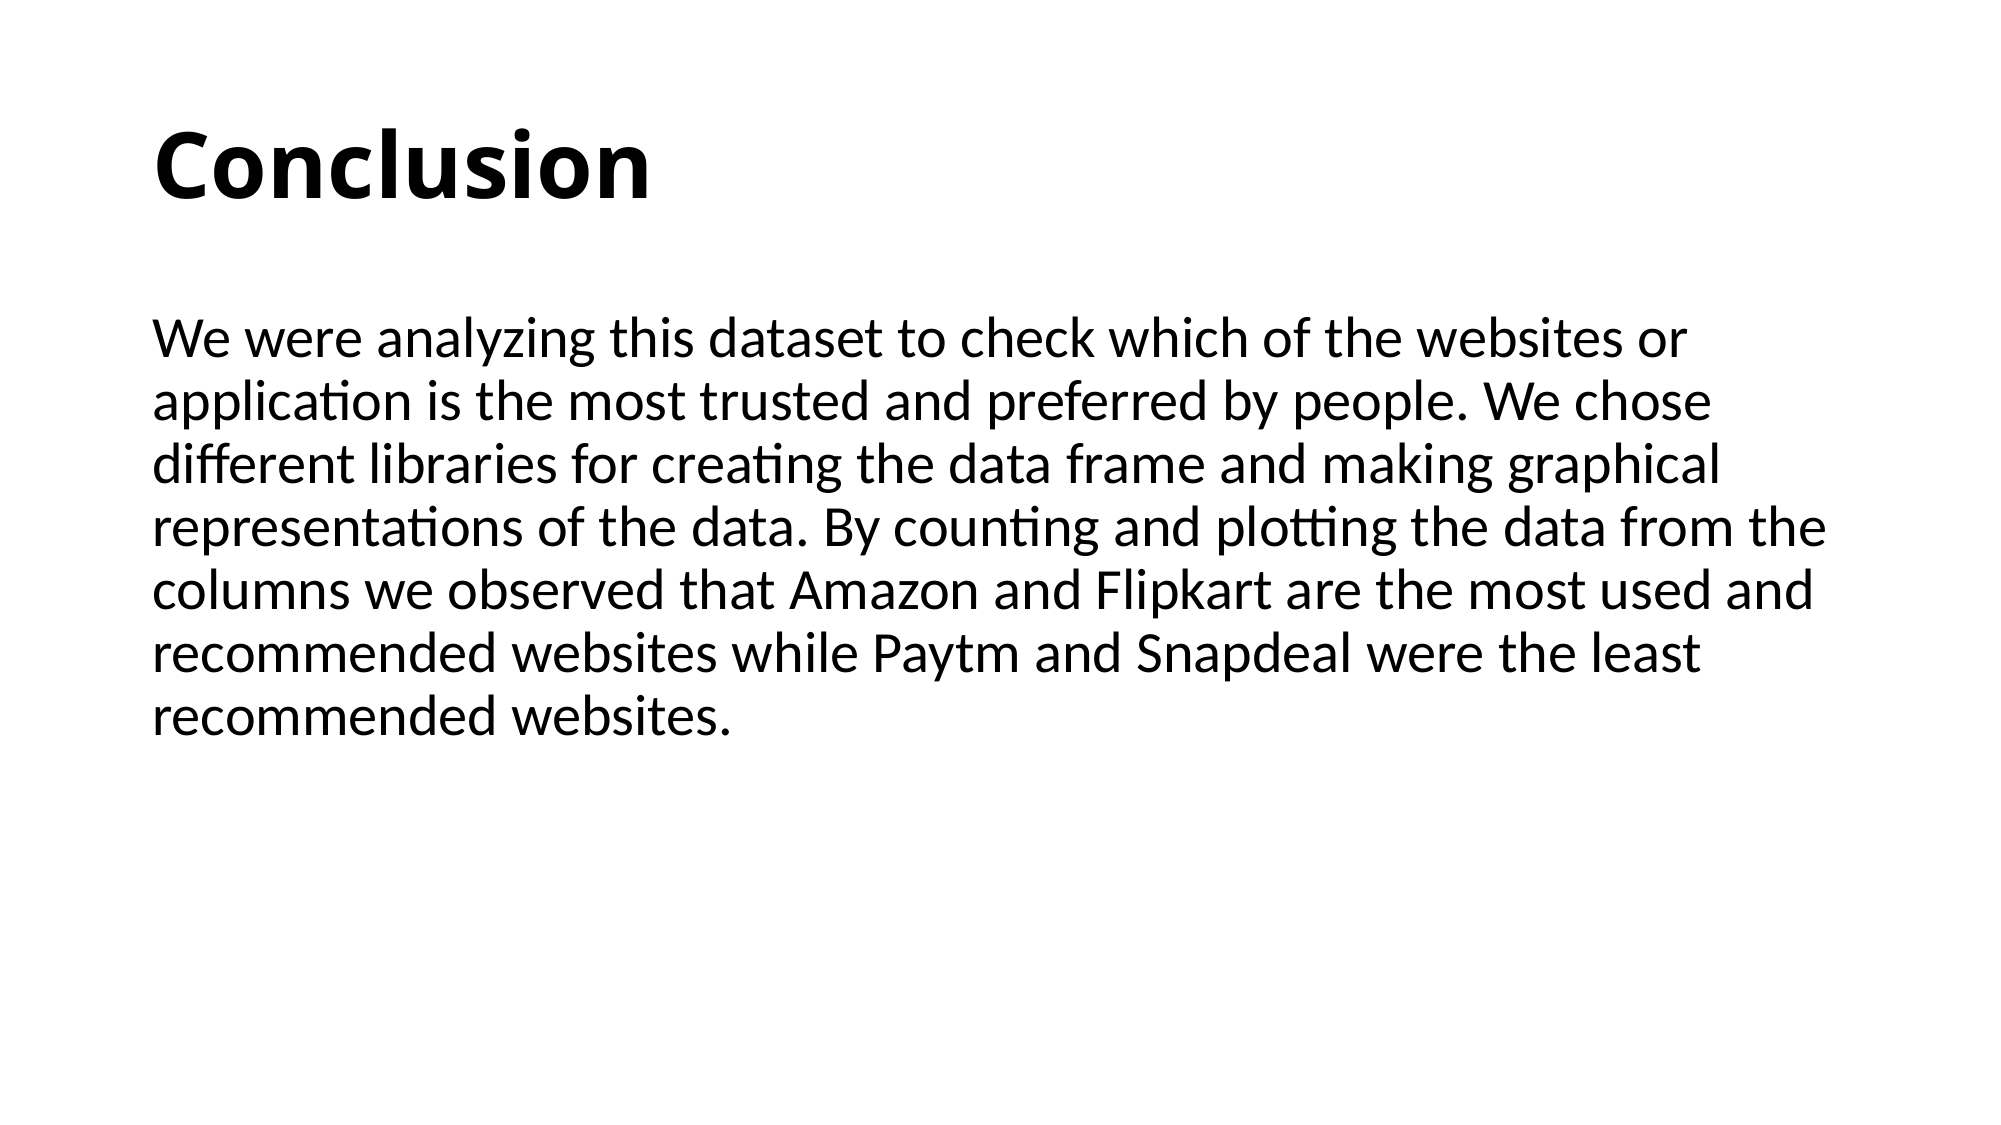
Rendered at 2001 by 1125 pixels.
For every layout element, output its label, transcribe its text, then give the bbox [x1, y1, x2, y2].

list We were analyzing this dataset to check which of the websites or application is the most trusted and preferred by people. We chose different libraries for creating the data frame and making graphical representations of the data. By counting and plotting the data from the columns we observed that Amazon and Flipkart are the most used and recommended websites while Paytm and Snapdeal were the least recommended websites. [137, 299, 1863, 1014]
title Conclusion [137, 59, 1863, 278]
